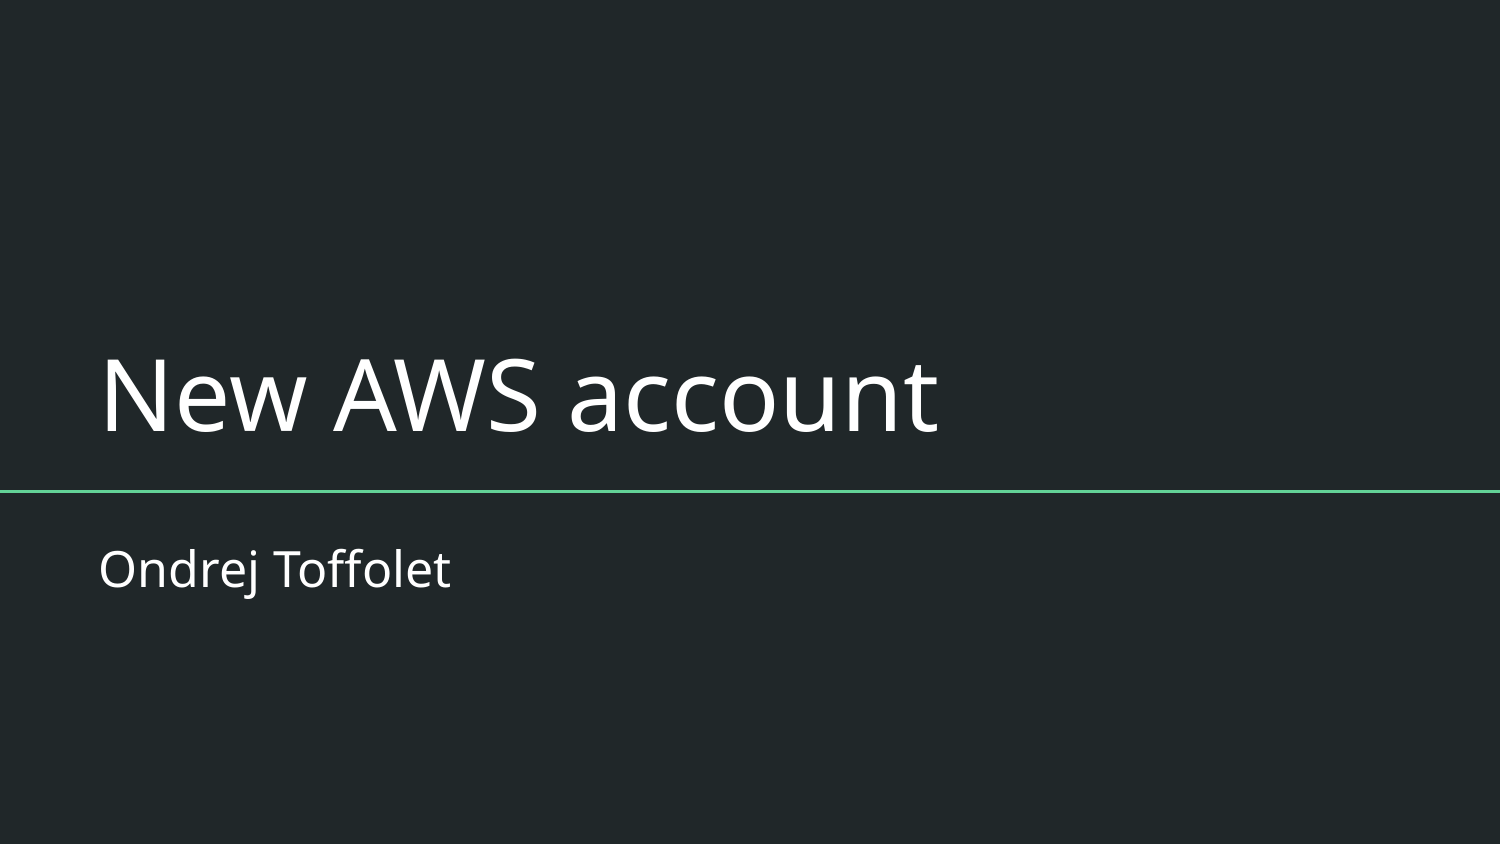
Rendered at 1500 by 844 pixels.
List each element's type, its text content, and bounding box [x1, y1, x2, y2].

subtitle Ondrej Toffolet [83, 522, 1417, 626]
title New AWS account [83, 206, 1417, 467]
